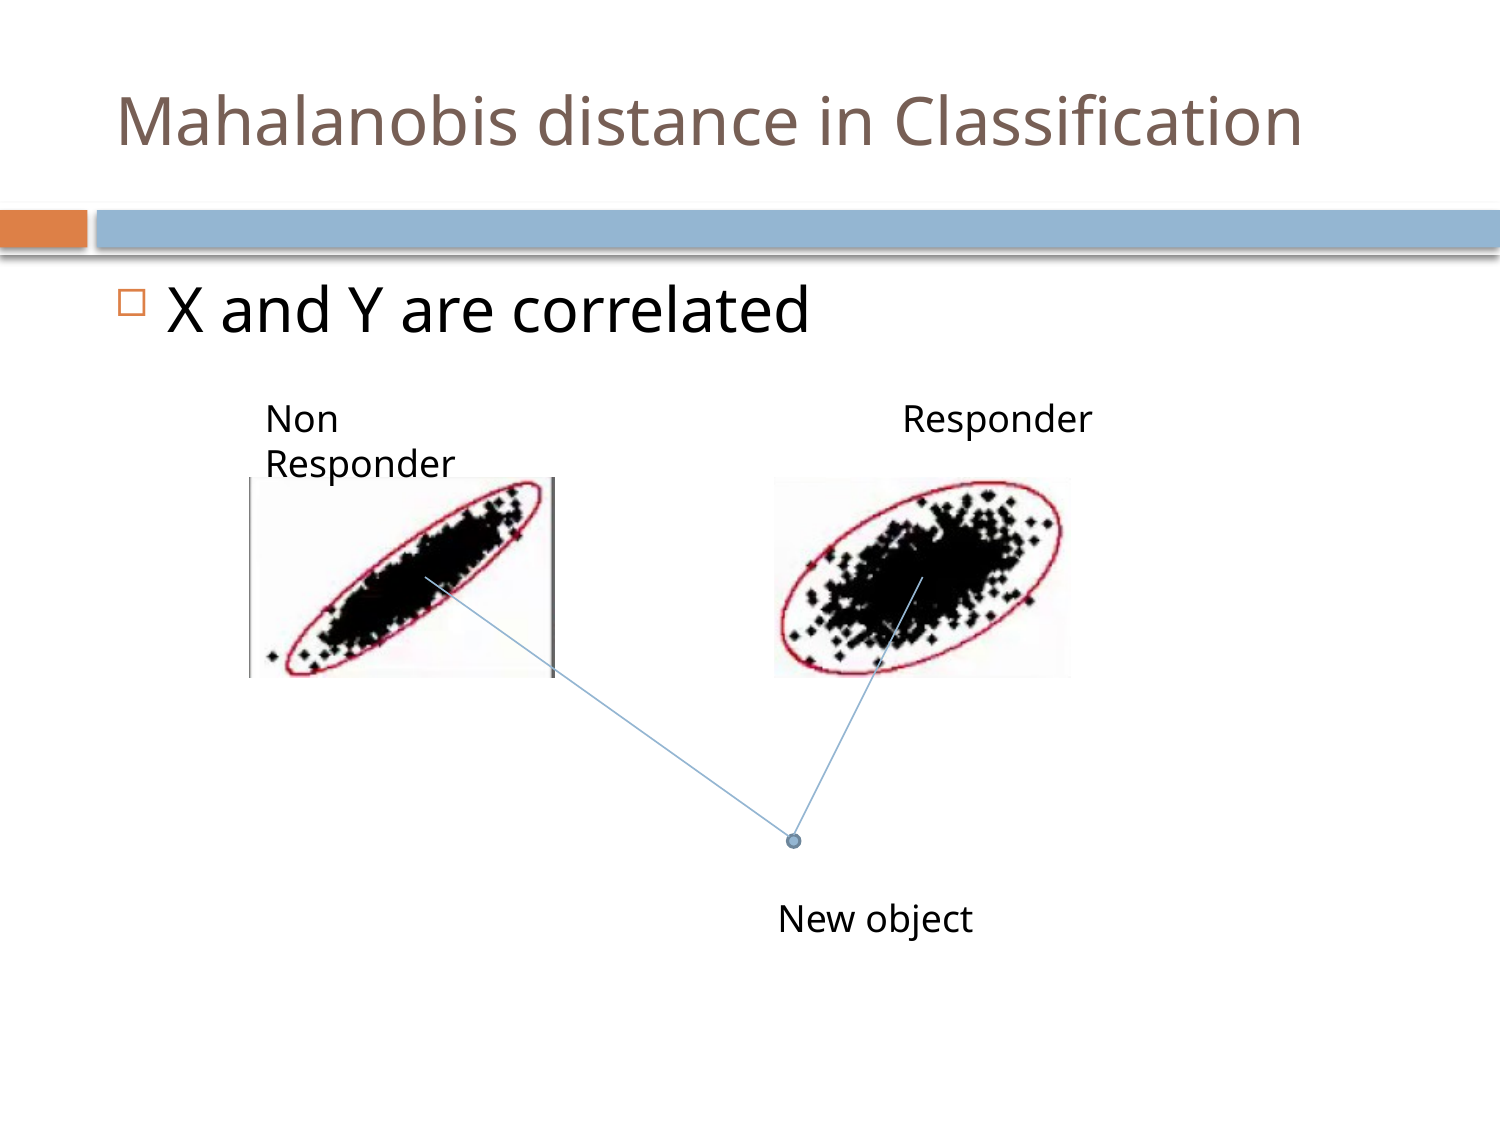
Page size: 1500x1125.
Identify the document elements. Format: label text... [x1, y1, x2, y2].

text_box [249, 387, 1113, 949]
title Mahalanobis distance in Classification [100, 37, 1438, 200]
list X and Y are correlated [100, 262, 1438, 1000]
